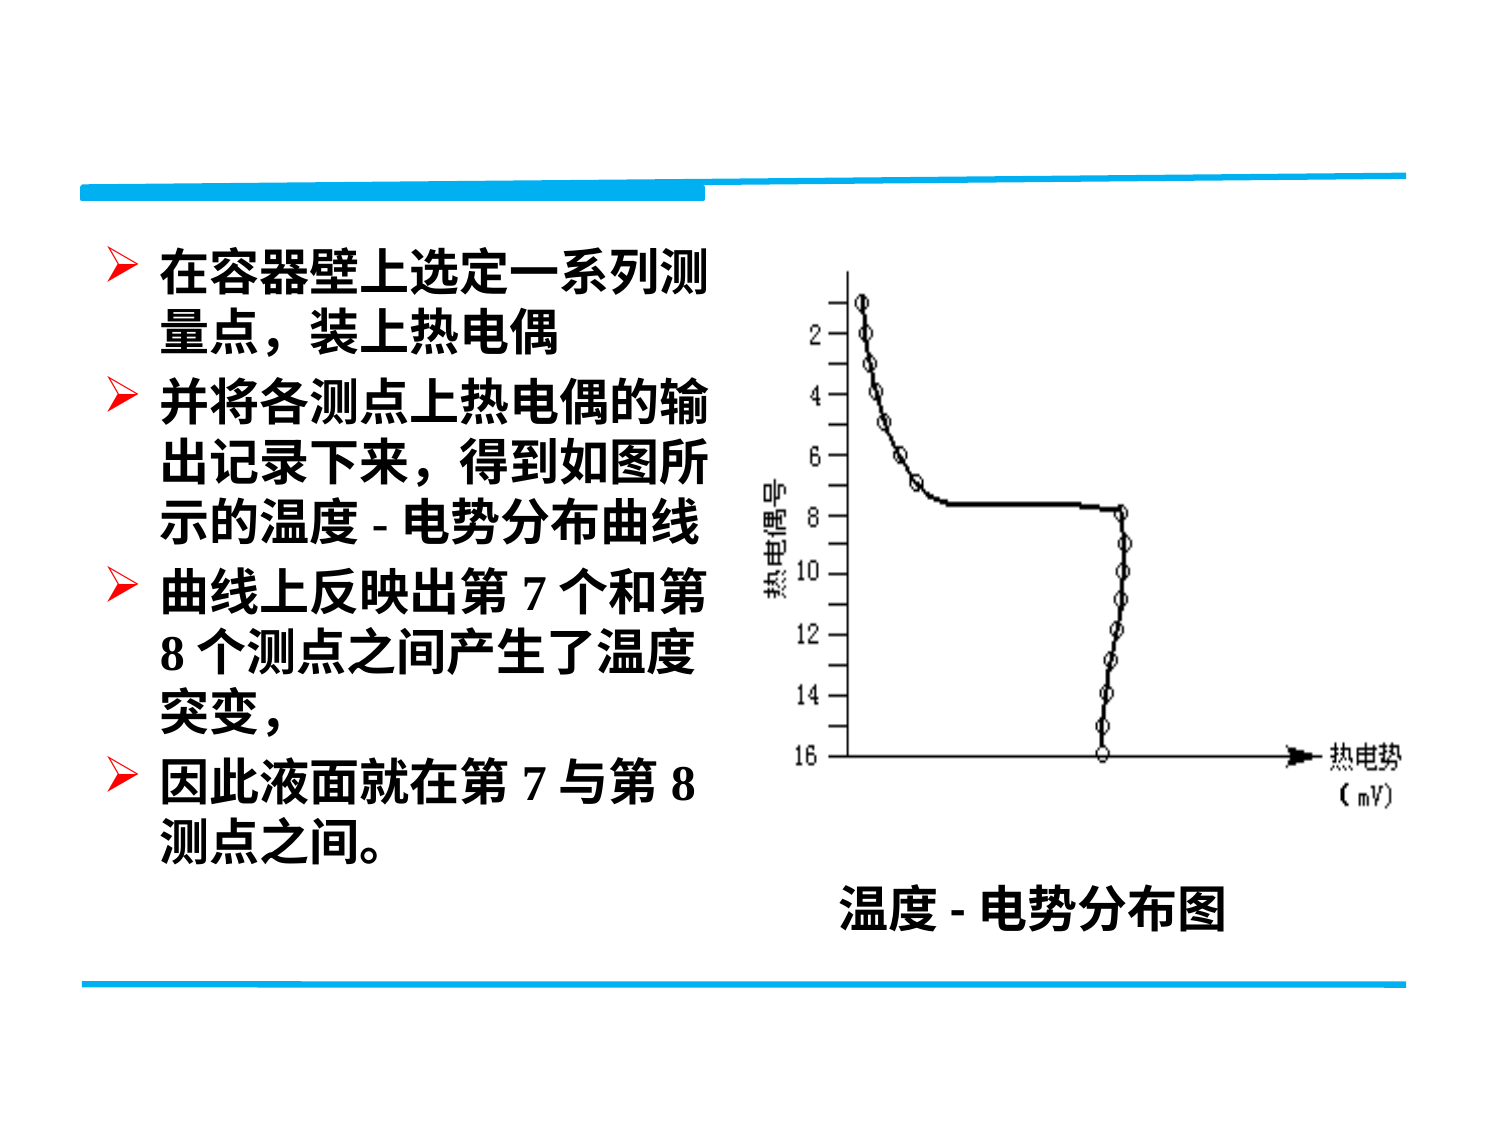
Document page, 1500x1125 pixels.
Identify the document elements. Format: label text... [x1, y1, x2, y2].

list 在容器壁上选定一系列测量点，装上热电偶 并将各测点上热电偶的输出记录下来，得到如图所示的温度-电势分布曲线 曲线上反映出第7个和第8个测点之间产生了温度突变， 因此液面就在第7与第8测点之间。 [88, 232, 751, 942]
text_box 温度-电势分布图 [823, 877, 1254, 945]
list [749, 195, 1424, 870]
